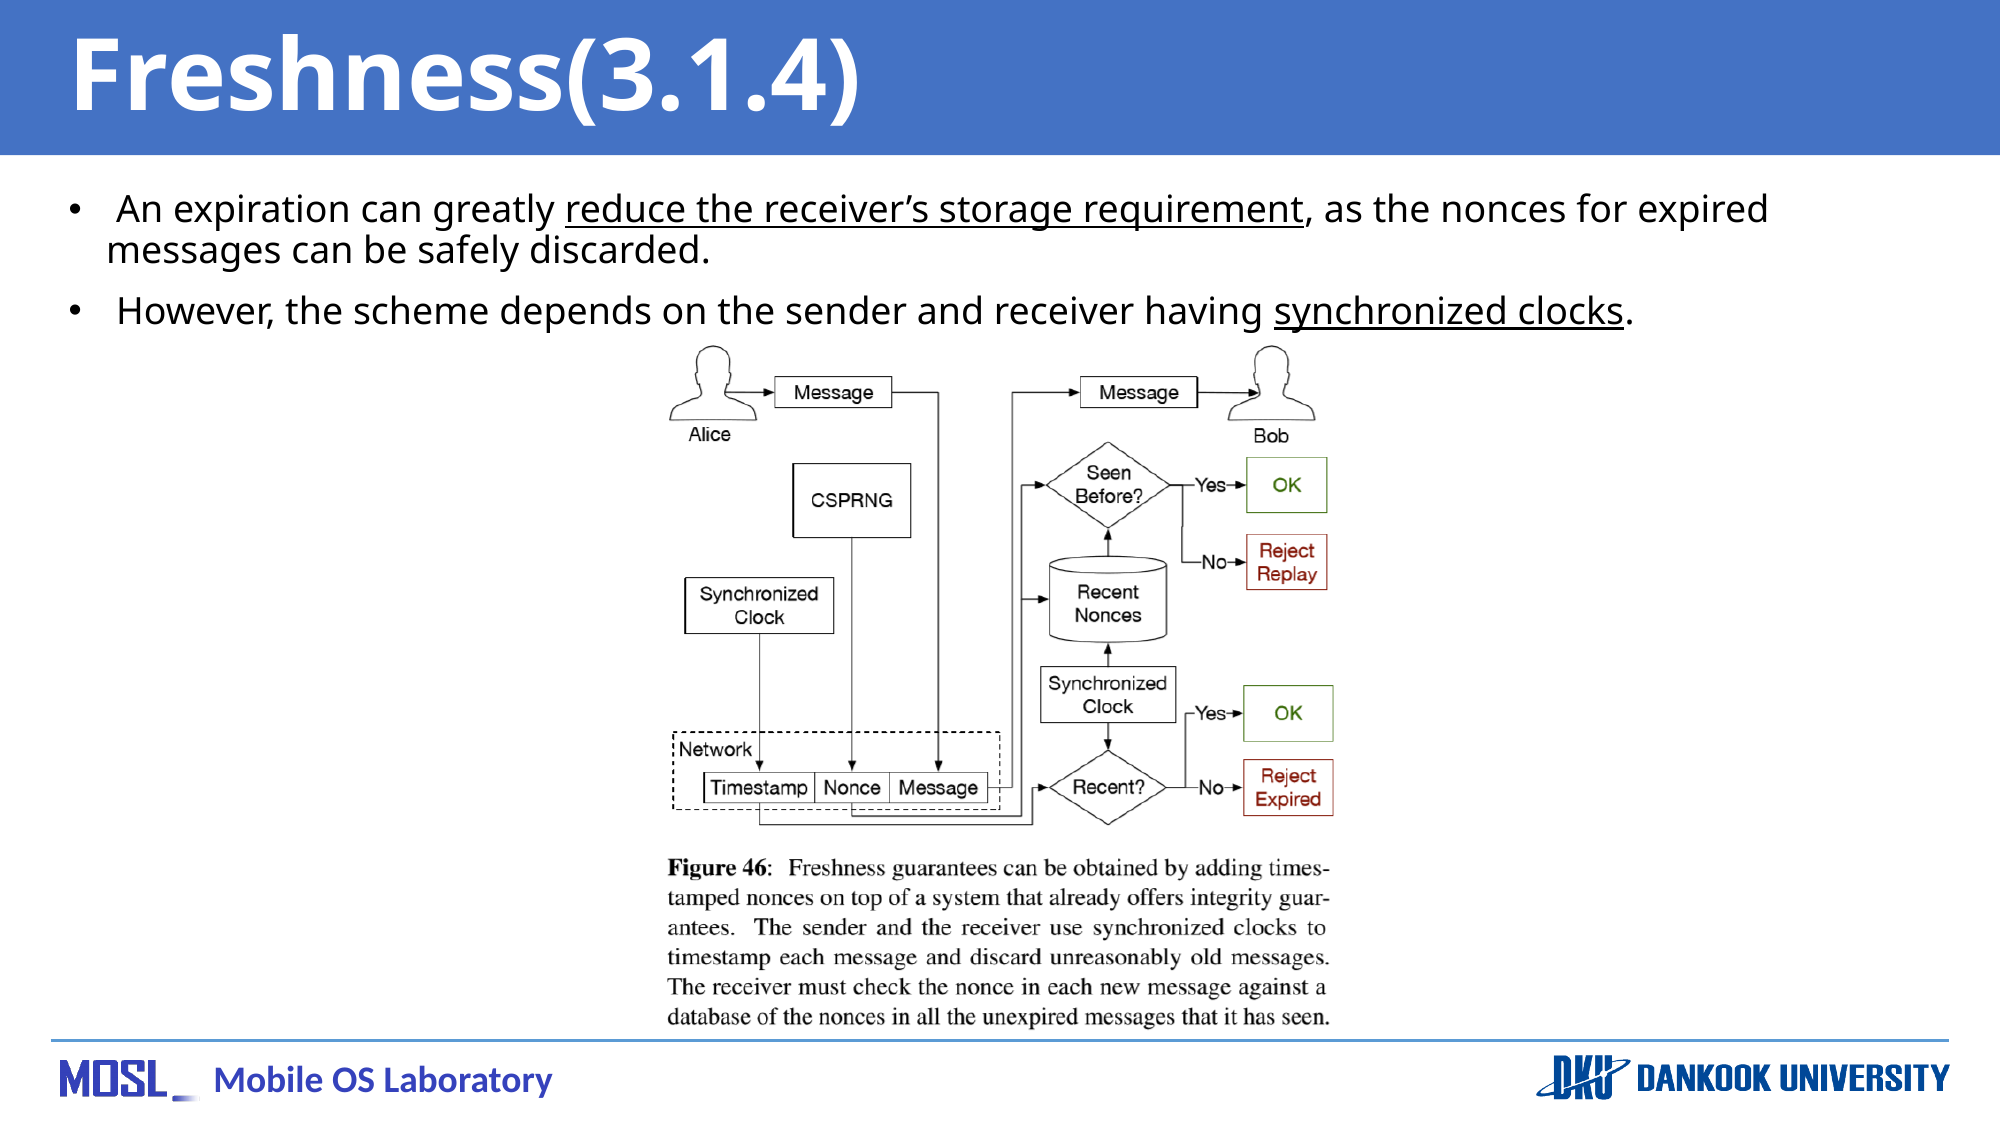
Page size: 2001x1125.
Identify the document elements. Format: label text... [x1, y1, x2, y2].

picture [1536, 1055, 1950, 1100]
picture [660, 335, 1340, 1033]
picture [39, 1037, 216, 1119]
list An expiration can greatly reduce the receiver’s storage requirement, as the nonces for expired messages can be safely discarded. However, the scheme depends on the sender and receiver having synchronized clocks. [53, 182, 1937, 1014]
title Freshness(3.1.4) [53, 2, 1937, 153]
